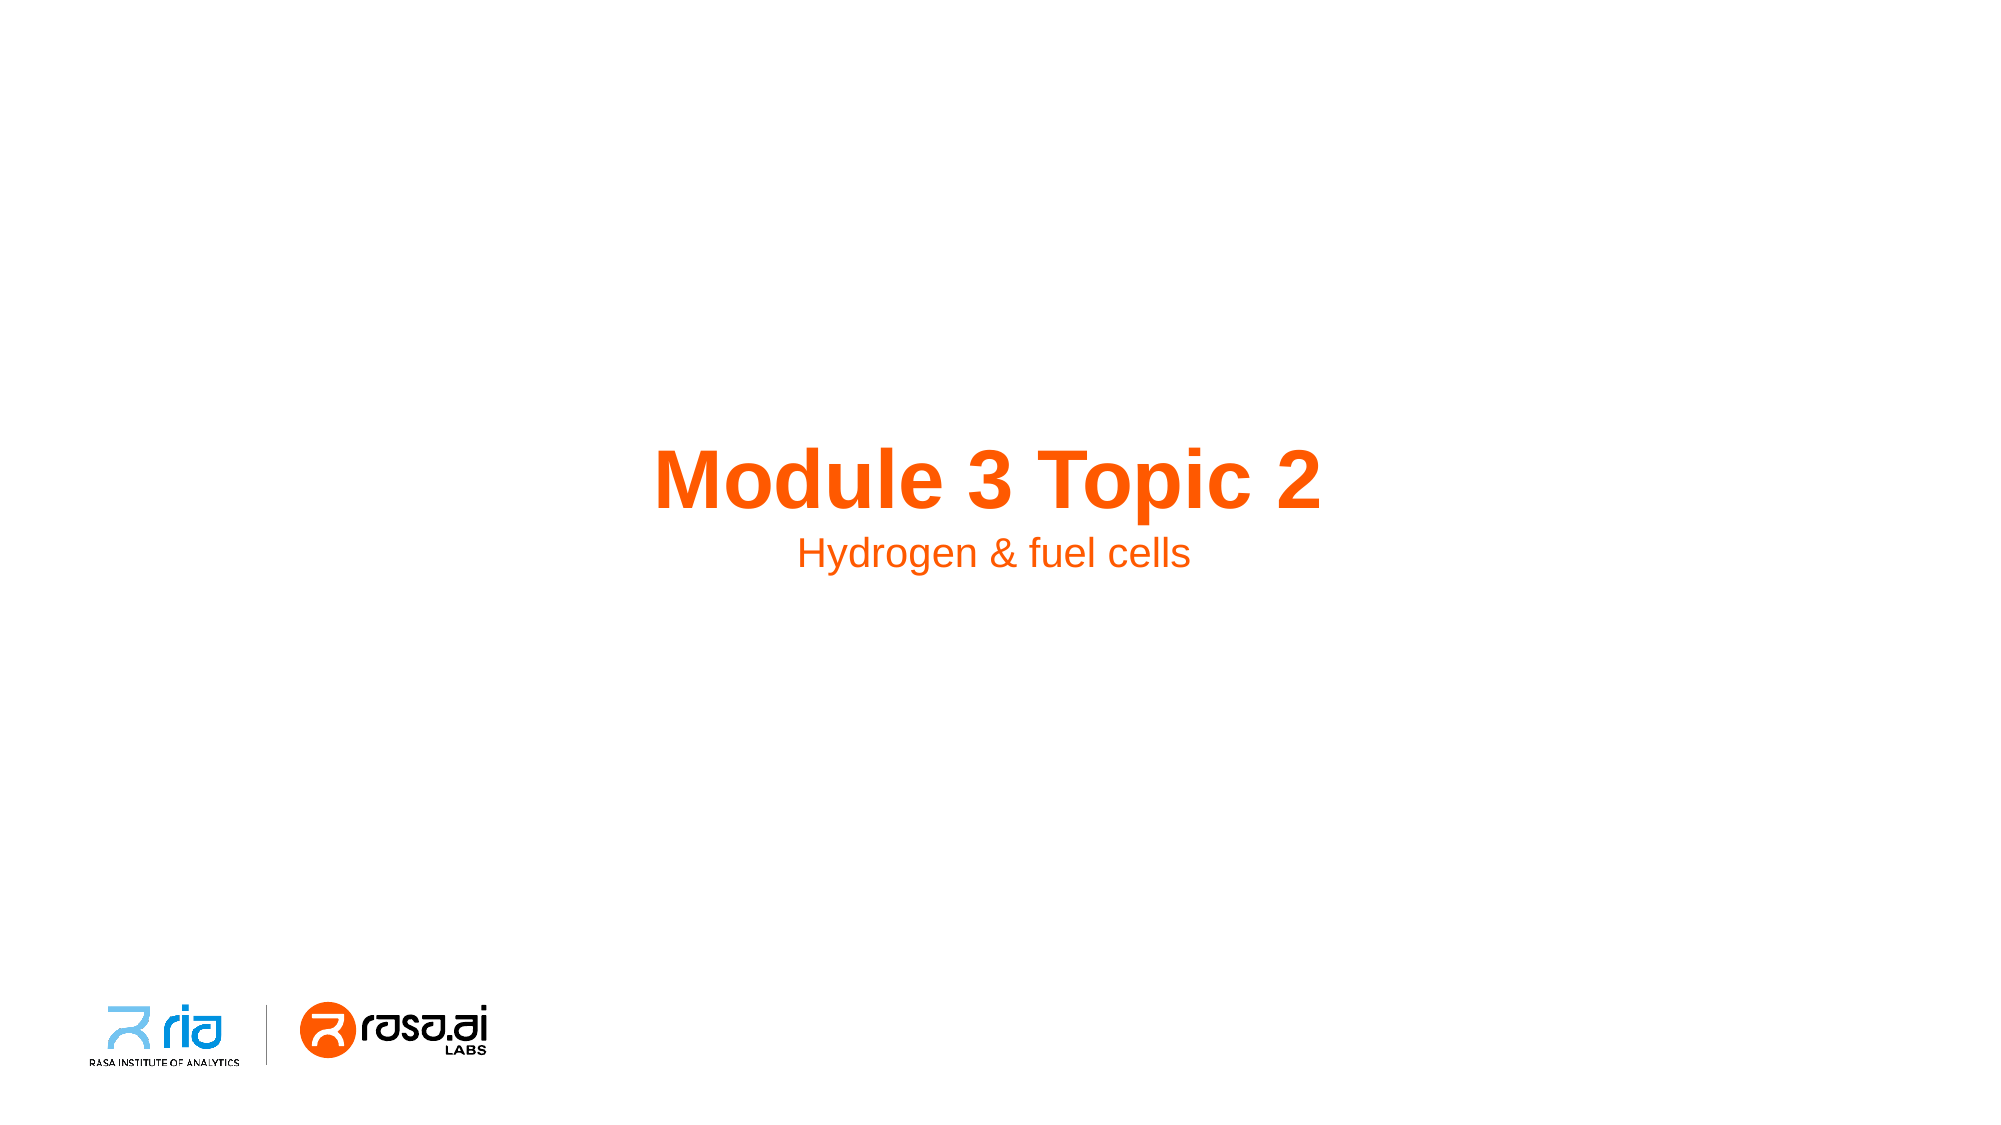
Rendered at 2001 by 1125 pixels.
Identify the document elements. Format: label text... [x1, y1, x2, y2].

picture [78, 992, 250, 1078]
title Module 3 Topic 2 Hydrogen & fuel cells [249, 424, 1750, 576]
